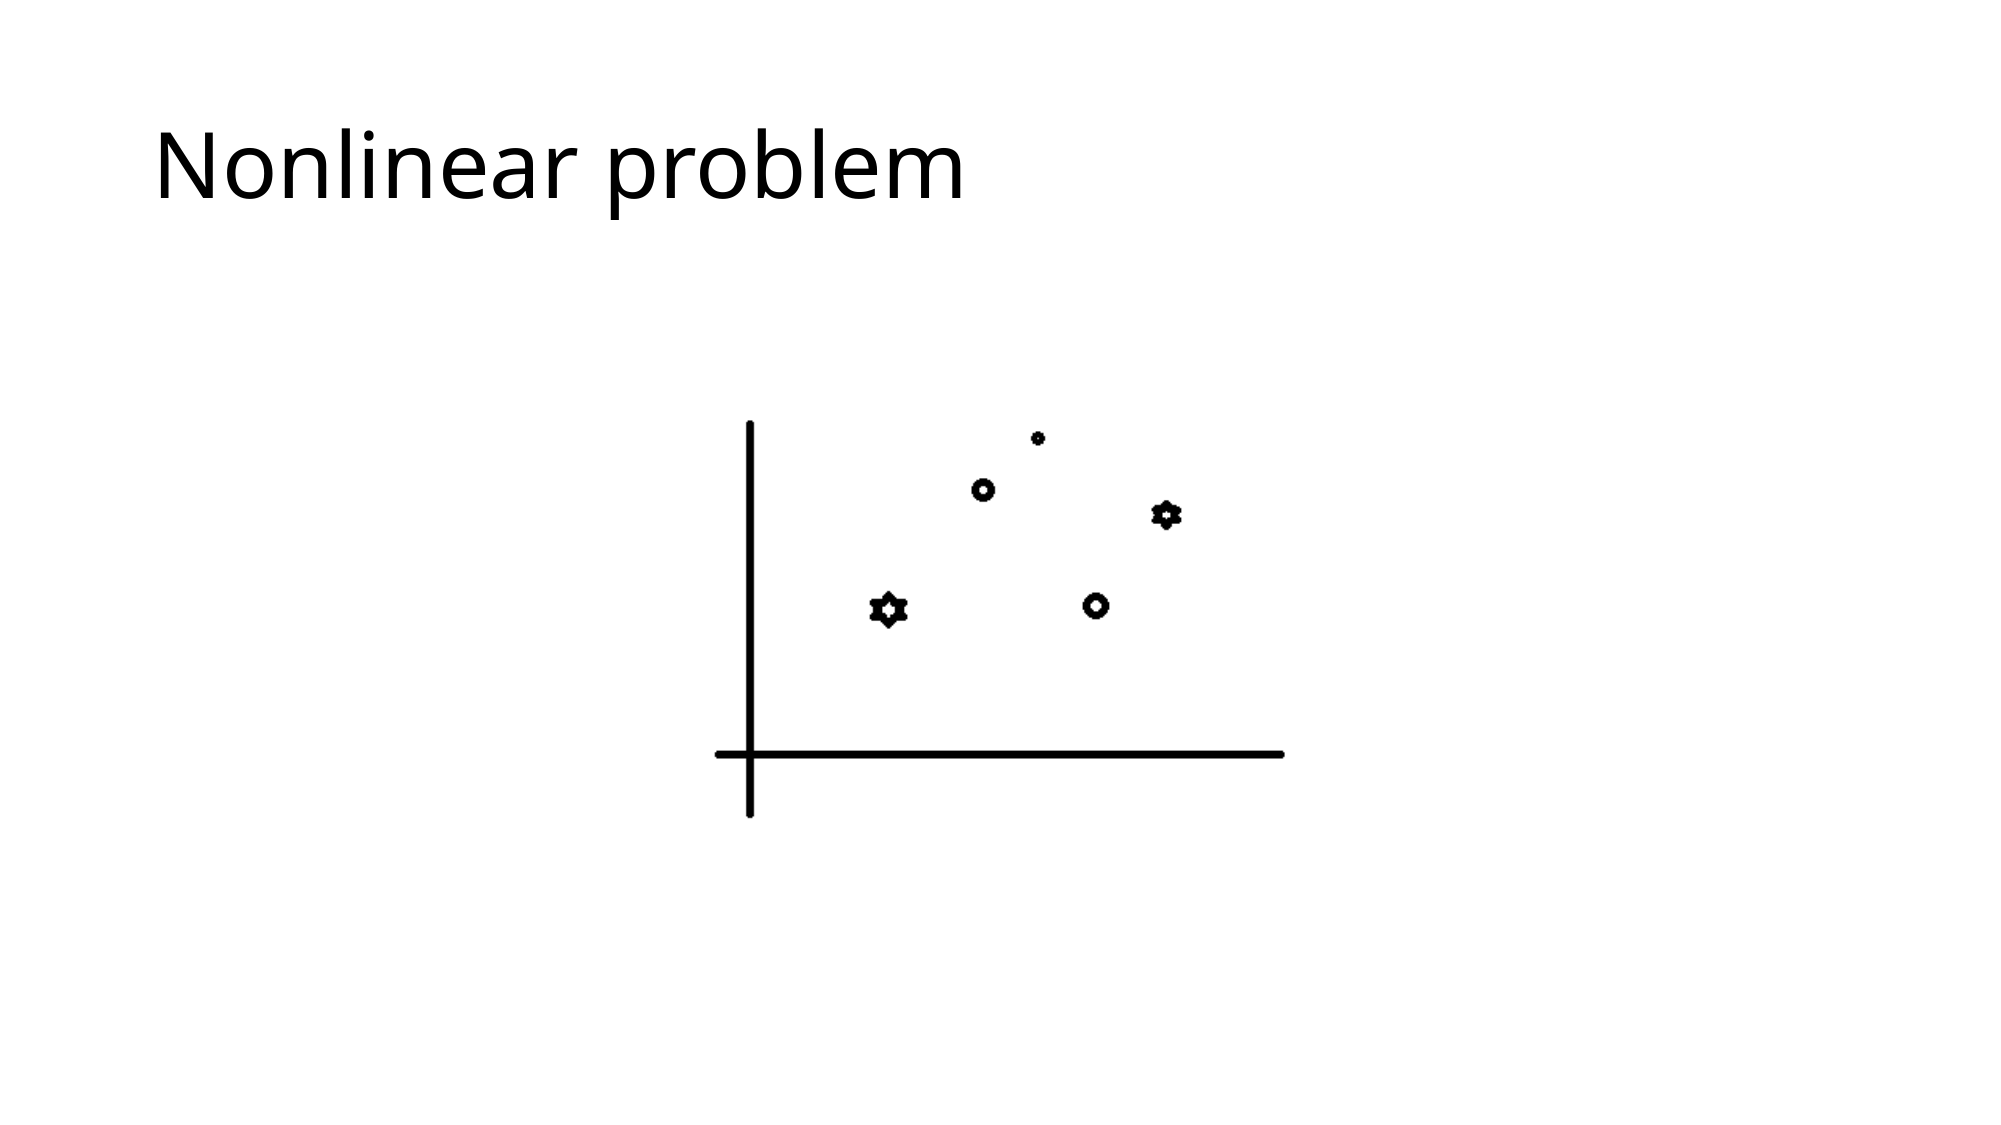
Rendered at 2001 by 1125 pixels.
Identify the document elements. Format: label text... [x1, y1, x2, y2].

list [676, 380, 1324, 848]
title Nonlinear problem [137, 59, 1863, 278]
